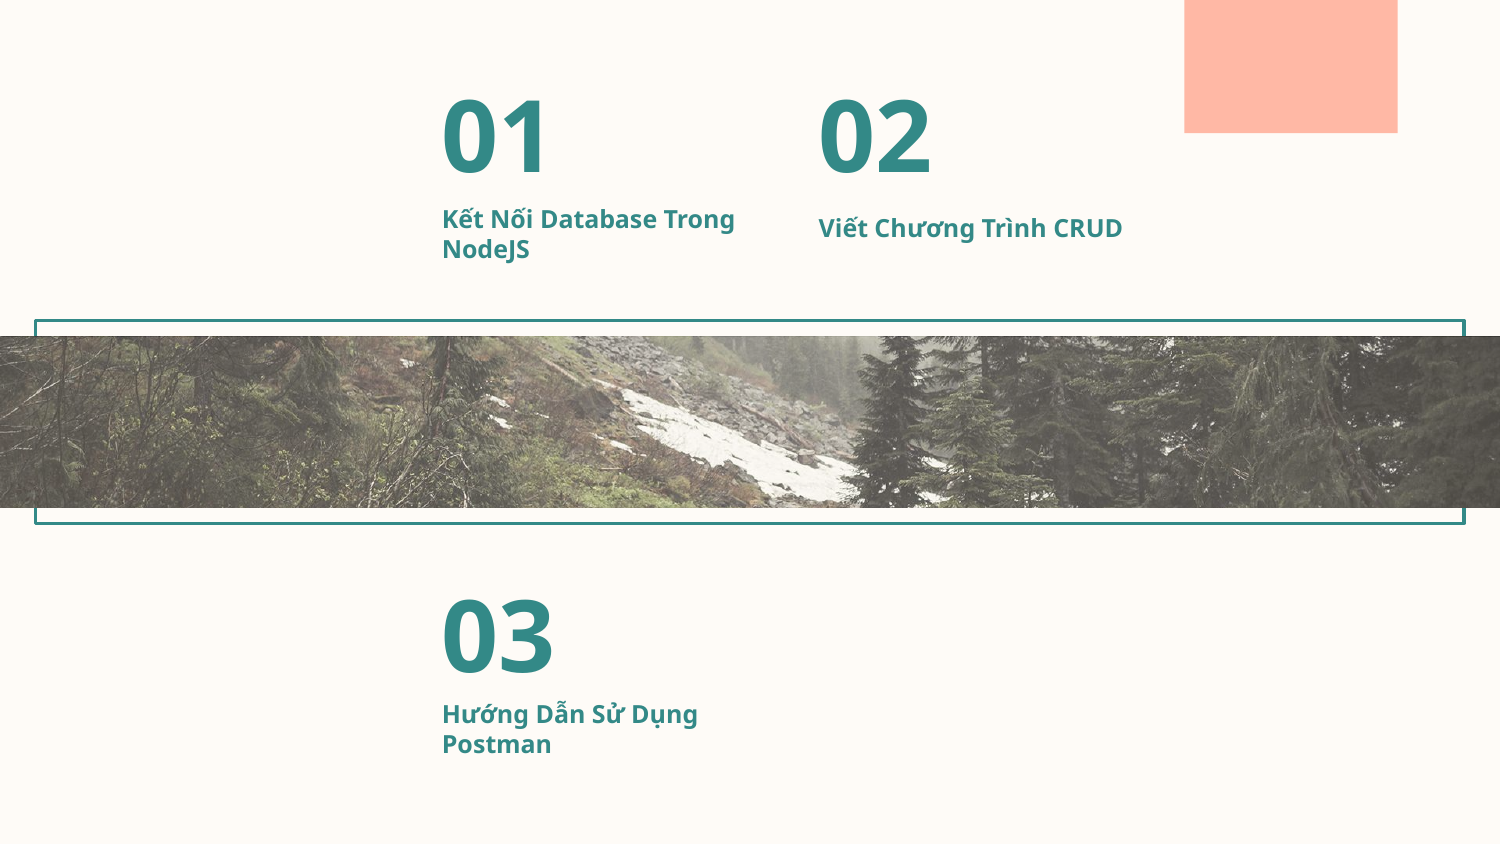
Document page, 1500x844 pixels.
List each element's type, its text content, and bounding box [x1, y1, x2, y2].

title 03 [426, 585, 715, 681]
picture [0, 335, 1500, 508]
title 01 [426, 85, 715, 181]
title Viết Chương Trình CRUD [803, 162, 1174, 257]
title Kết Nối Database Trong NodeJS [426, 184, 797, 279]
title 02 [803, 84, 1092, 180]
title Hướng Dẫn Sử Dụng Postman [426, 678, 797, 774]
